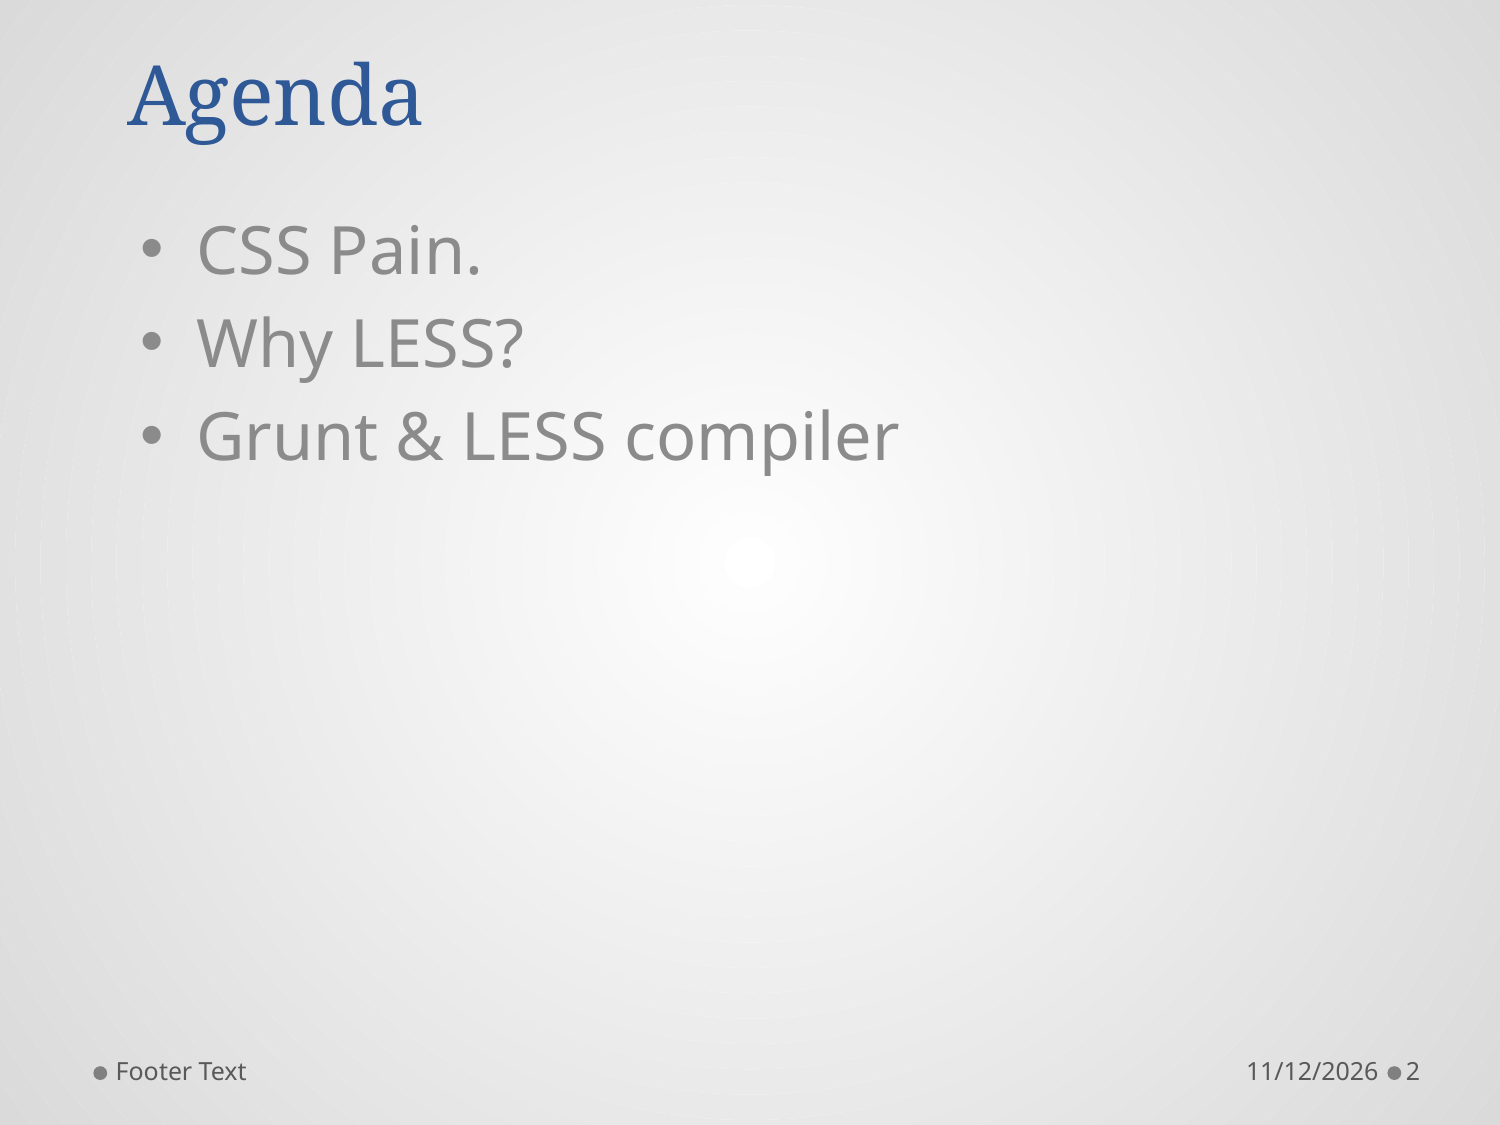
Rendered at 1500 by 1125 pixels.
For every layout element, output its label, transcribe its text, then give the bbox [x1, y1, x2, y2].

subtitle CSS Pain. Why LESS? Grunt & LESS compiler [125, 200, 1325, 913]
footer Footer Text [108, 1042, 576, 1103]
title Agenda [112, 37, 1388, 150]
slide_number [1043, 1042, 1386, 1103]
slide_number 2 [1401, 1042, 1494, 1103]
